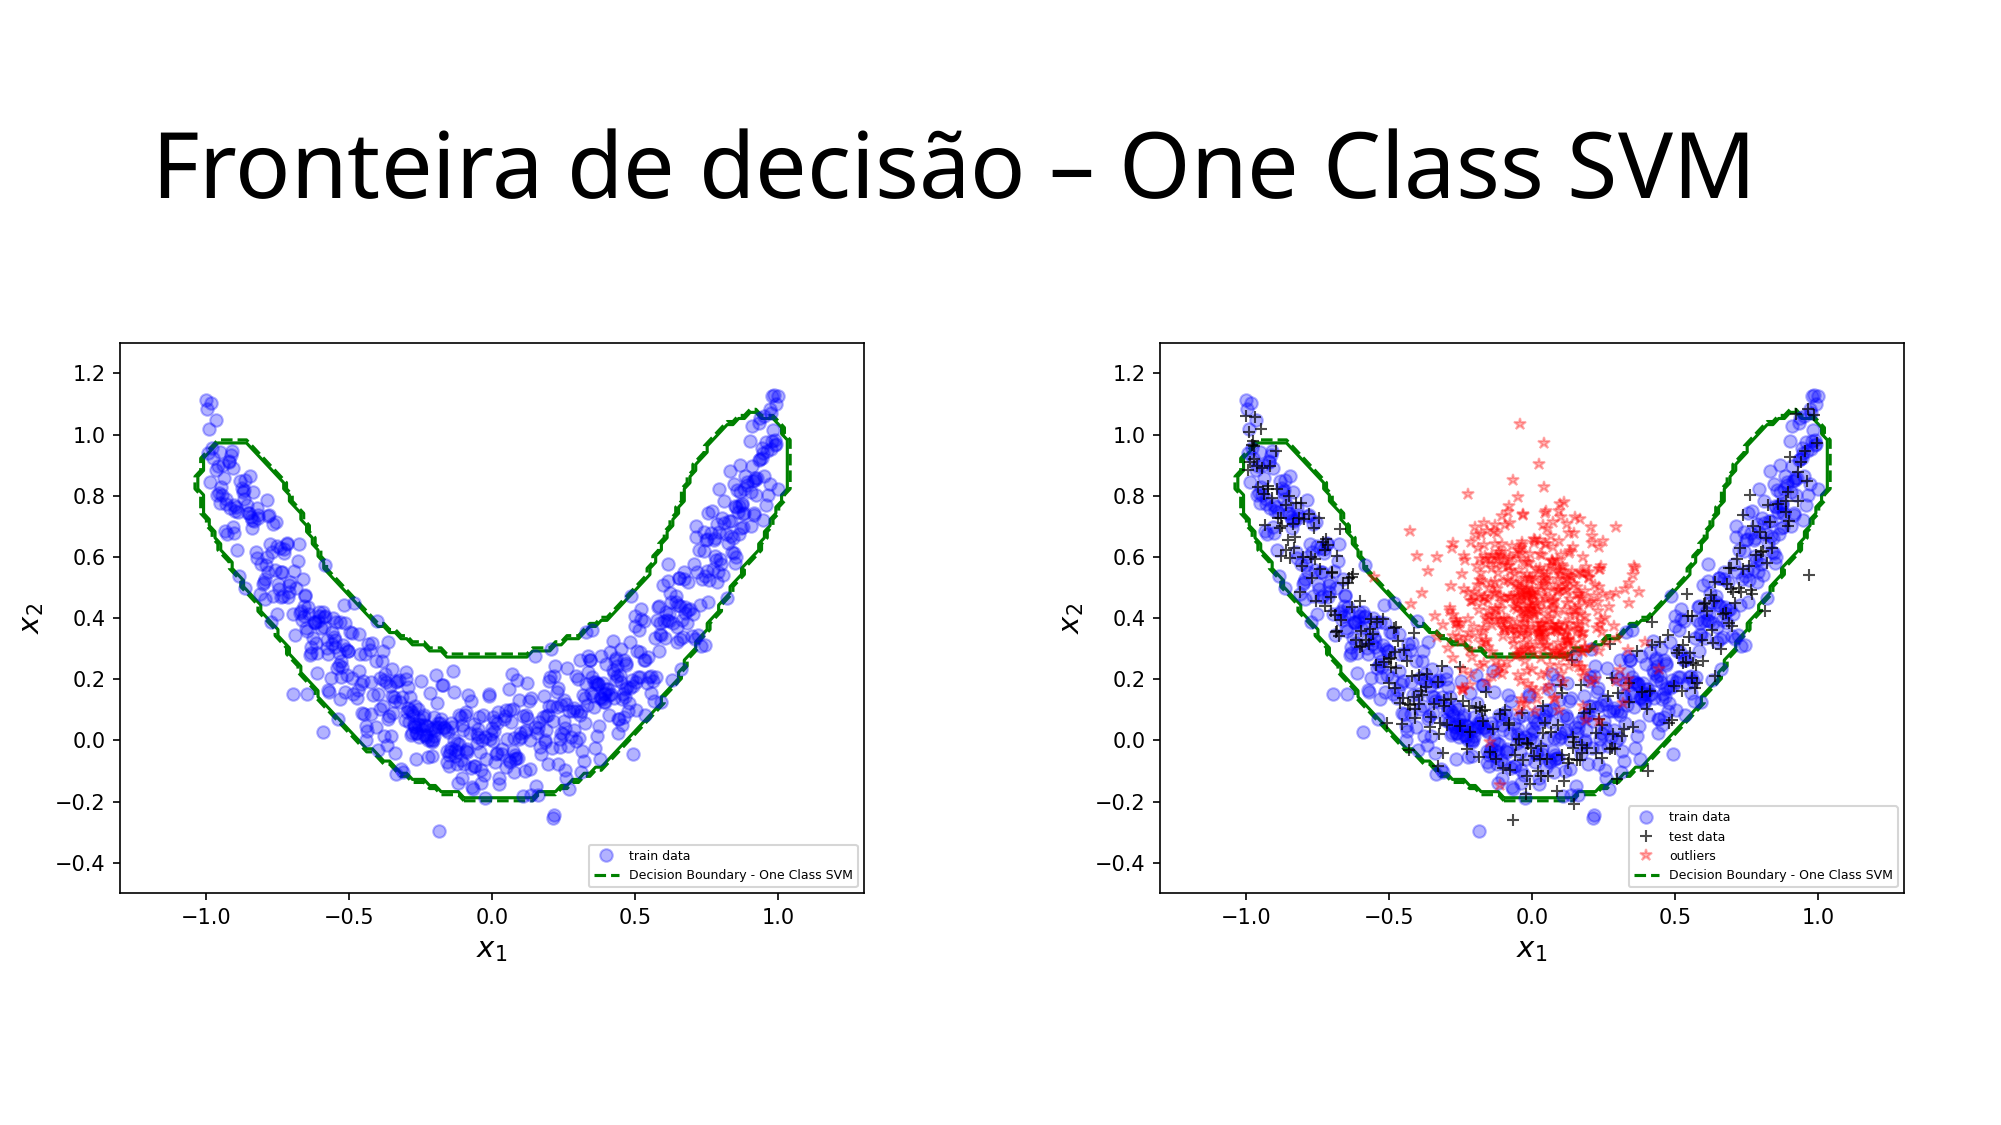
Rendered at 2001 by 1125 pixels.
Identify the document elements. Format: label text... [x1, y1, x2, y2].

picture [1040, 257, 2000, 972]
title Fronteira de decisão – One Class SVM [137, 59, 1863, 278]
picture [0, 257, 960, 972]
